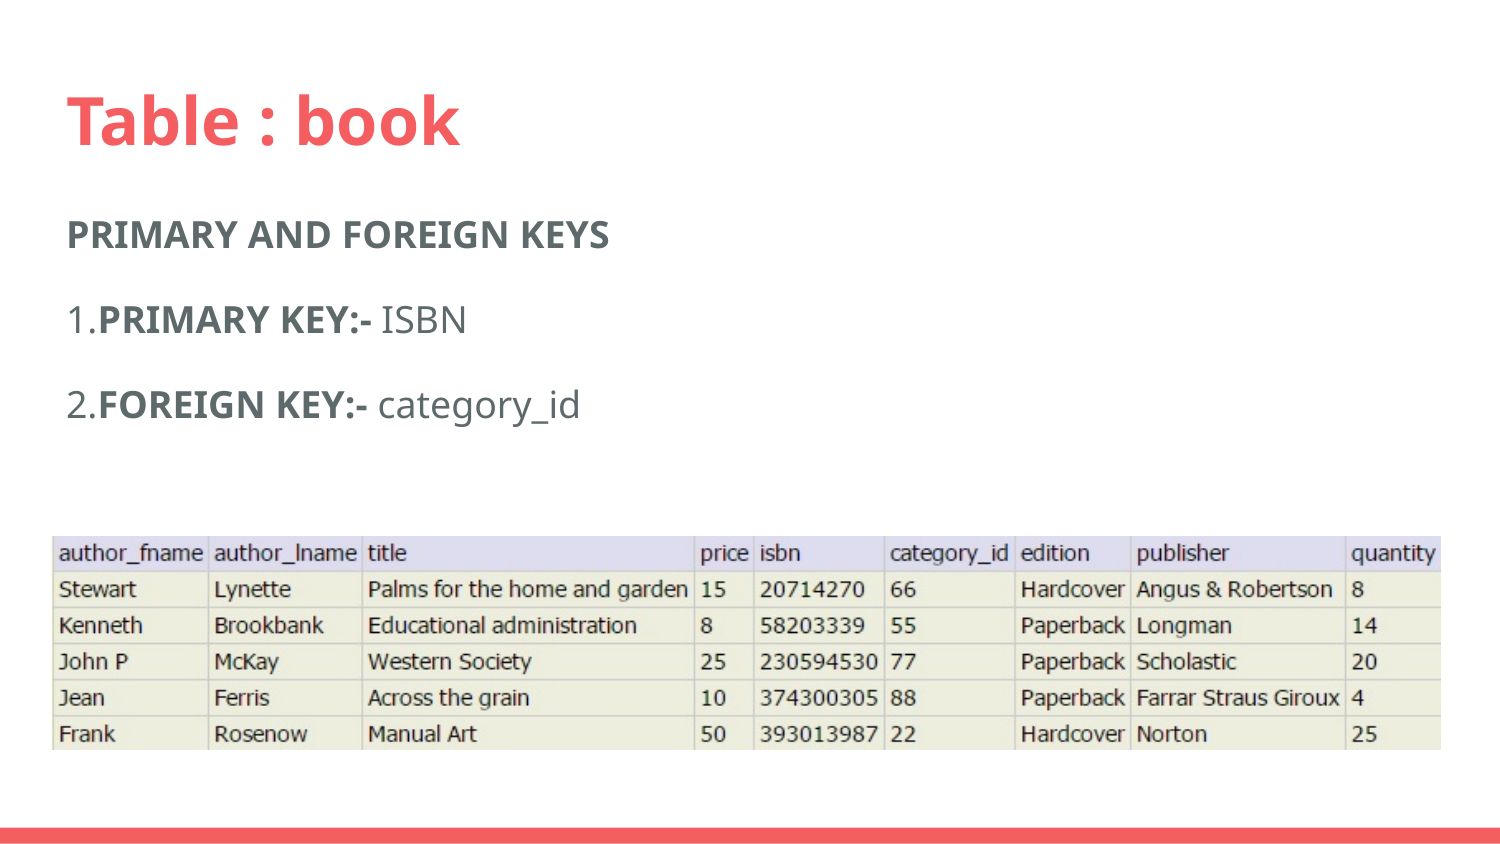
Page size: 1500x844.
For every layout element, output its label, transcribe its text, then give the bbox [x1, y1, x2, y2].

title Table : book [51, 64, 1449, 167]
list PRIMARY AND FOREIGN KEYS 1.PRIMARY KEY:- ISBN 2.FOREIGN KEY:- category_id [51, 189, 1449, 750]
picture [50, 536, 1441, 750]
